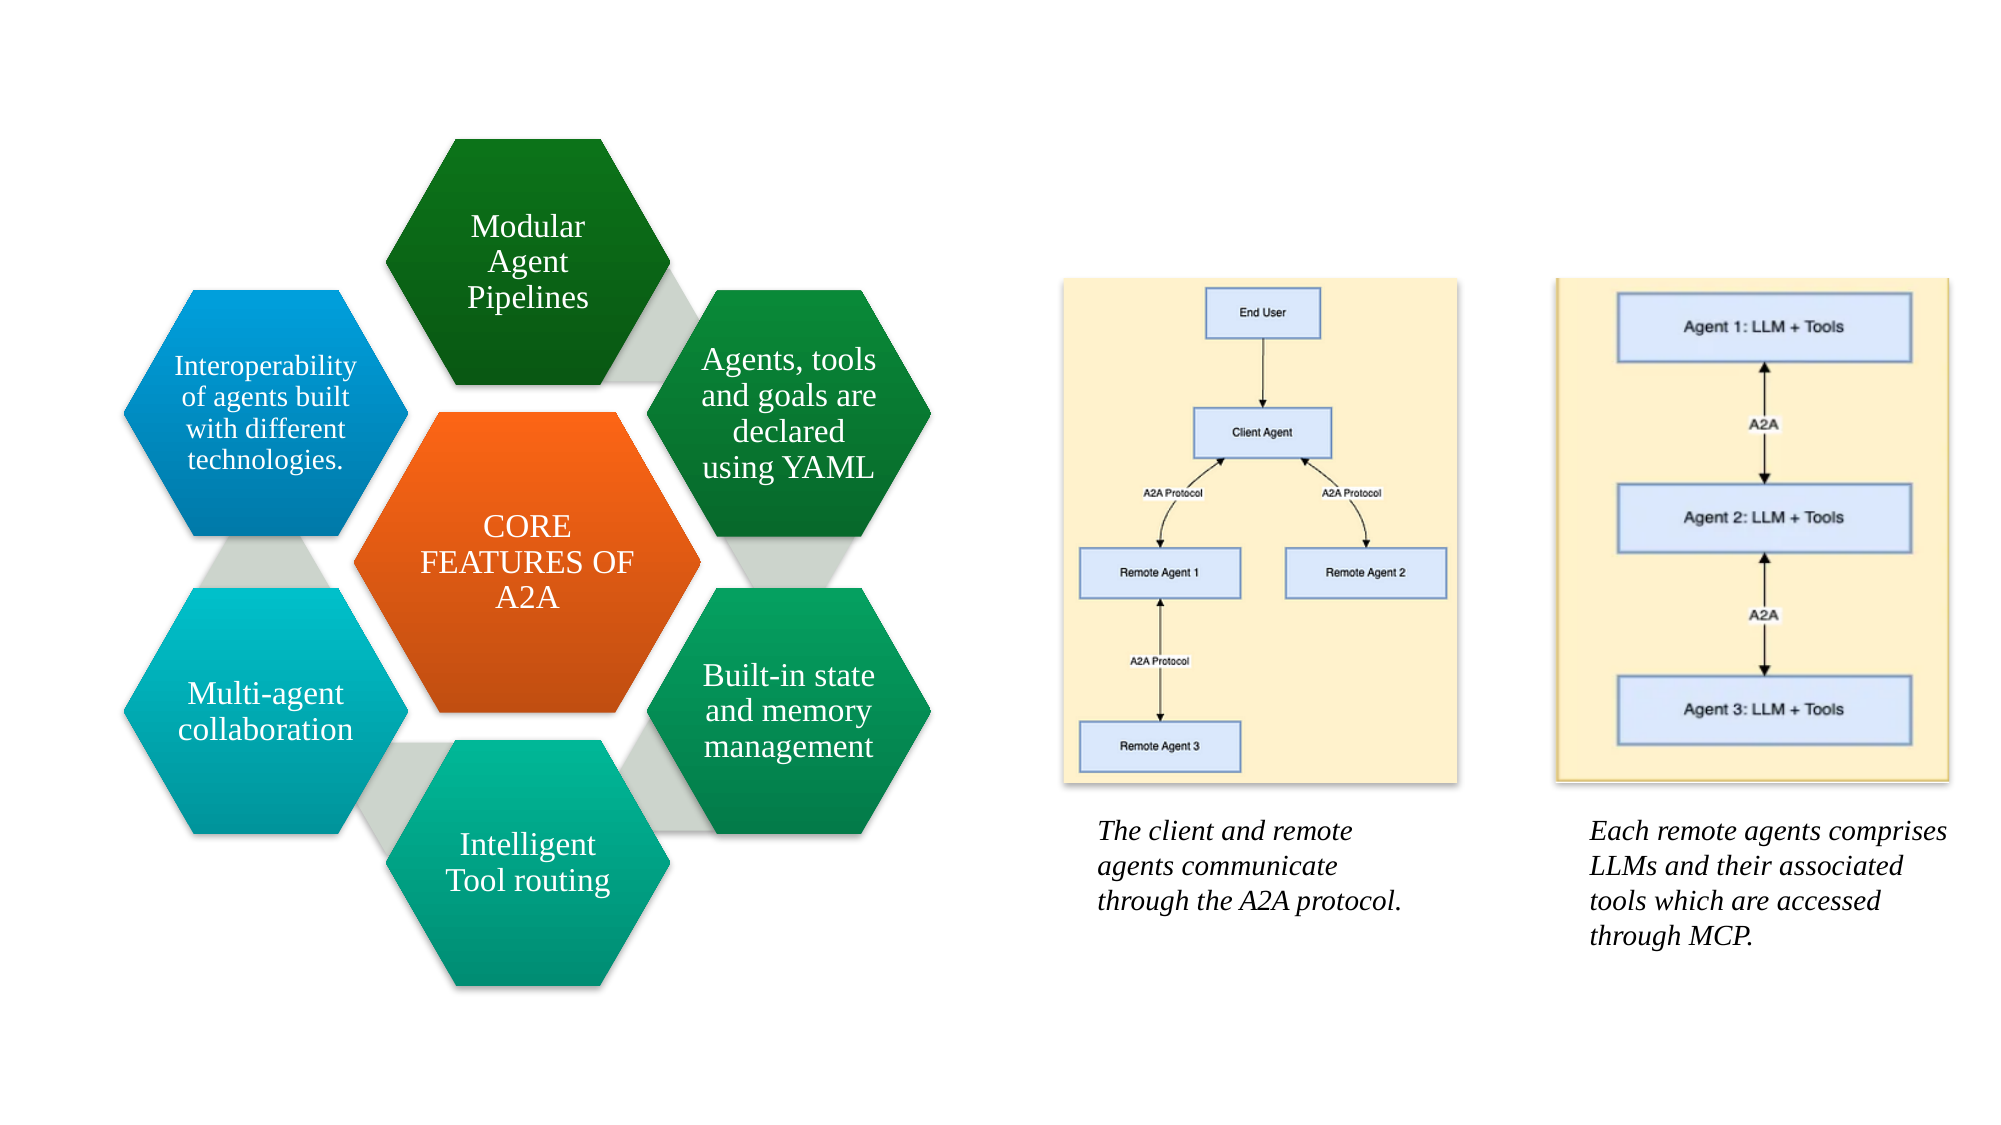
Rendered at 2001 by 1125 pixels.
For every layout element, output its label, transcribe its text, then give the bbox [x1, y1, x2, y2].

picture [1063, 278, 1458, 784]
picture [1555, 278, 1950, 784]
text_box Each remote agents comprises LLMs and their associated tools which are accessed through MCP. [1574, 803, 1969, 959]
text_box The client and remote agents communicate through the A2A protocol. [1168, 803, 1439, 924]
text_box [0, 138, 1164, 987]
